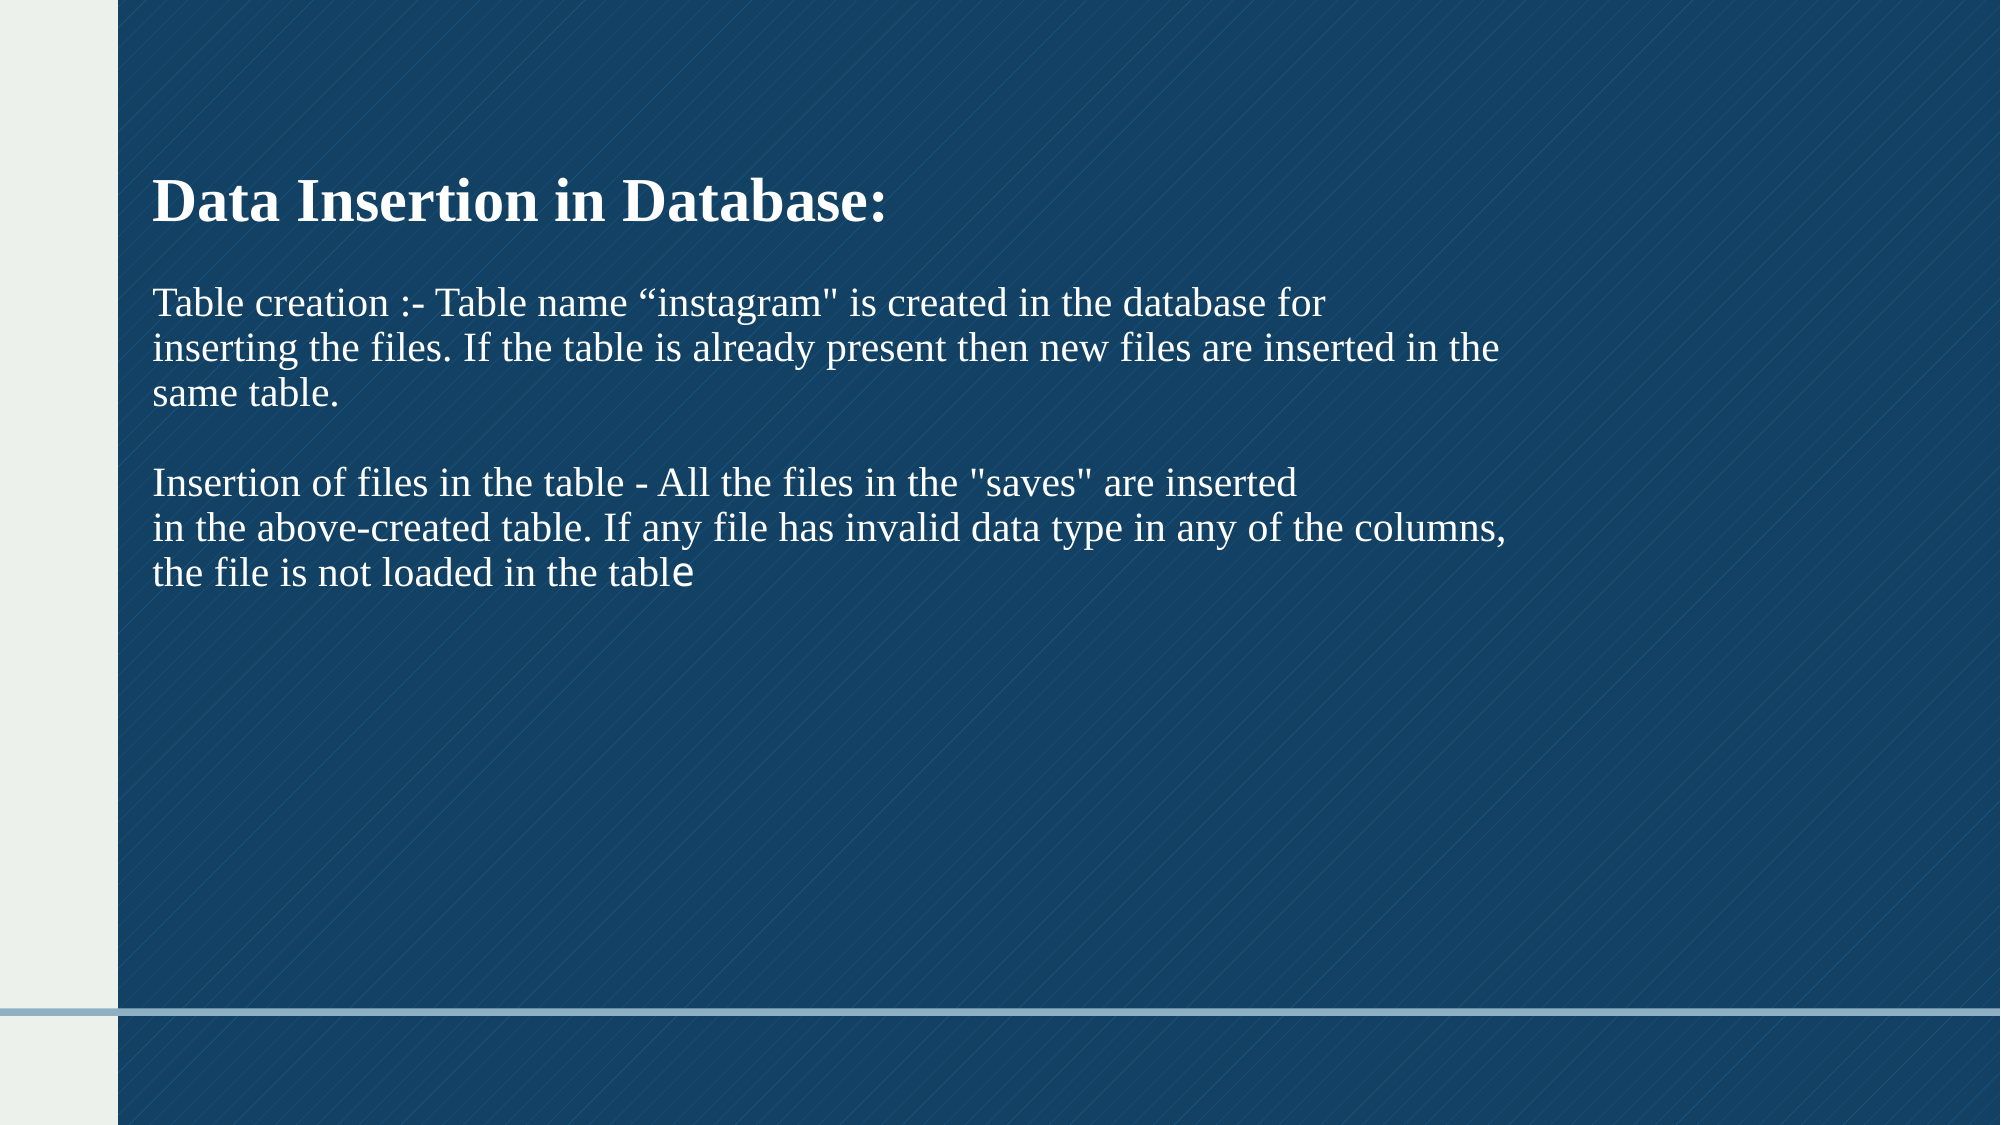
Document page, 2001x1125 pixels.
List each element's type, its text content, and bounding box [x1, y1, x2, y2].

title Data Insertion in Database: Table creation :- Table name “instagram" is created in the database for inserting the files. If the table is already present then new files are inserted in the same table. Insertion of files in the table - All the files in the "saves" are inserted in the above-created table. If any file has invalid data type in any of the columns, the file is not loaded in the table [137, 0, 1863, 834]
